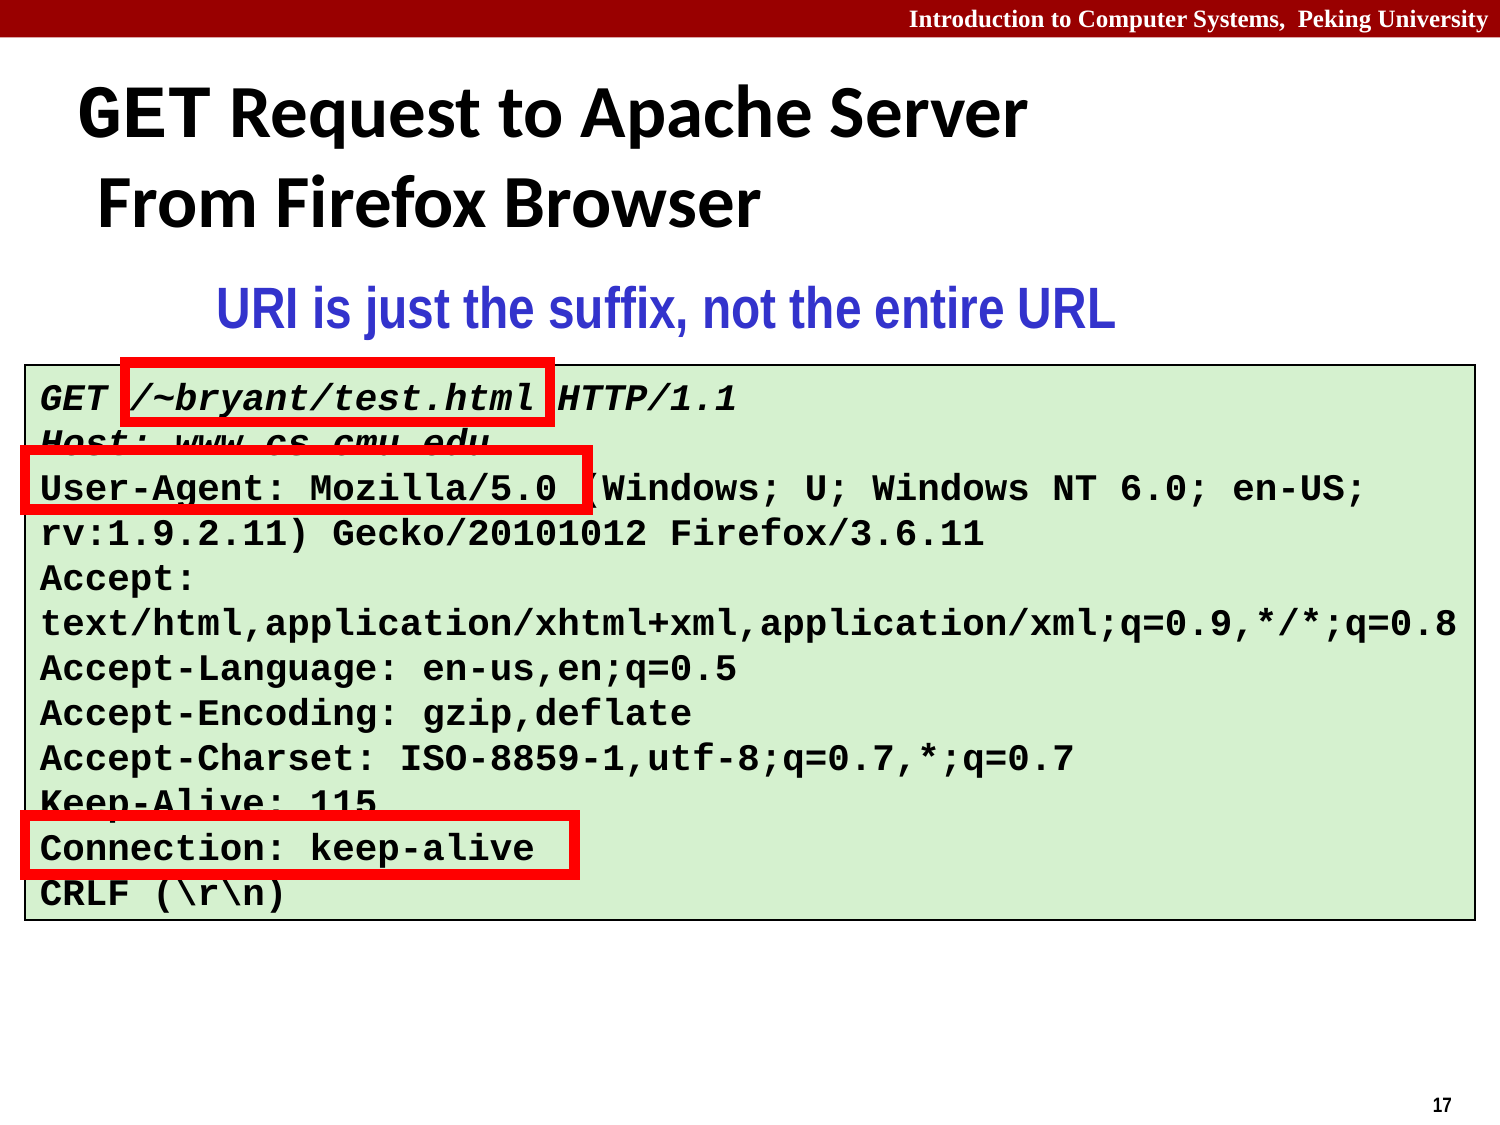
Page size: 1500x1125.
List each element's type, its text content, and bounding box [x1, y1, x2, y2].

text_box URI is just the suffix, not the entire URL [202, 262, 1132, 348]
text_box [24, 815, 575, 875]
text_box [125, 362, 550, 423]
title GET Request to Apache Server From Firefox Browser [62, 54, 1438, 238]
text_box [24, 450, 588, 510]
text_box GET /~bryant/test.html HTTP/1.1 Host: www.cs.cmu.edu User-Agent: Mozilla/5.0 (Windows; U; Windows NT 6.0; en-US; rv:1.9.2.11) Gecko/20101012 Firefox/3.6.11 Accept: text/html,application/xhtml+xml,application/xml;q=0.9,*/*;q=0.8 Accept-Language: en-us,en;q=0.5 Accept-Encoding: gzip,deflate Accept-Charset: ISO-8859-1,utf-8;q=0.7,*;q=0.7 Keep-Alive: 115 Connection: keep-alive CRLF (\r\n) [24, 365, 1475, 921]
